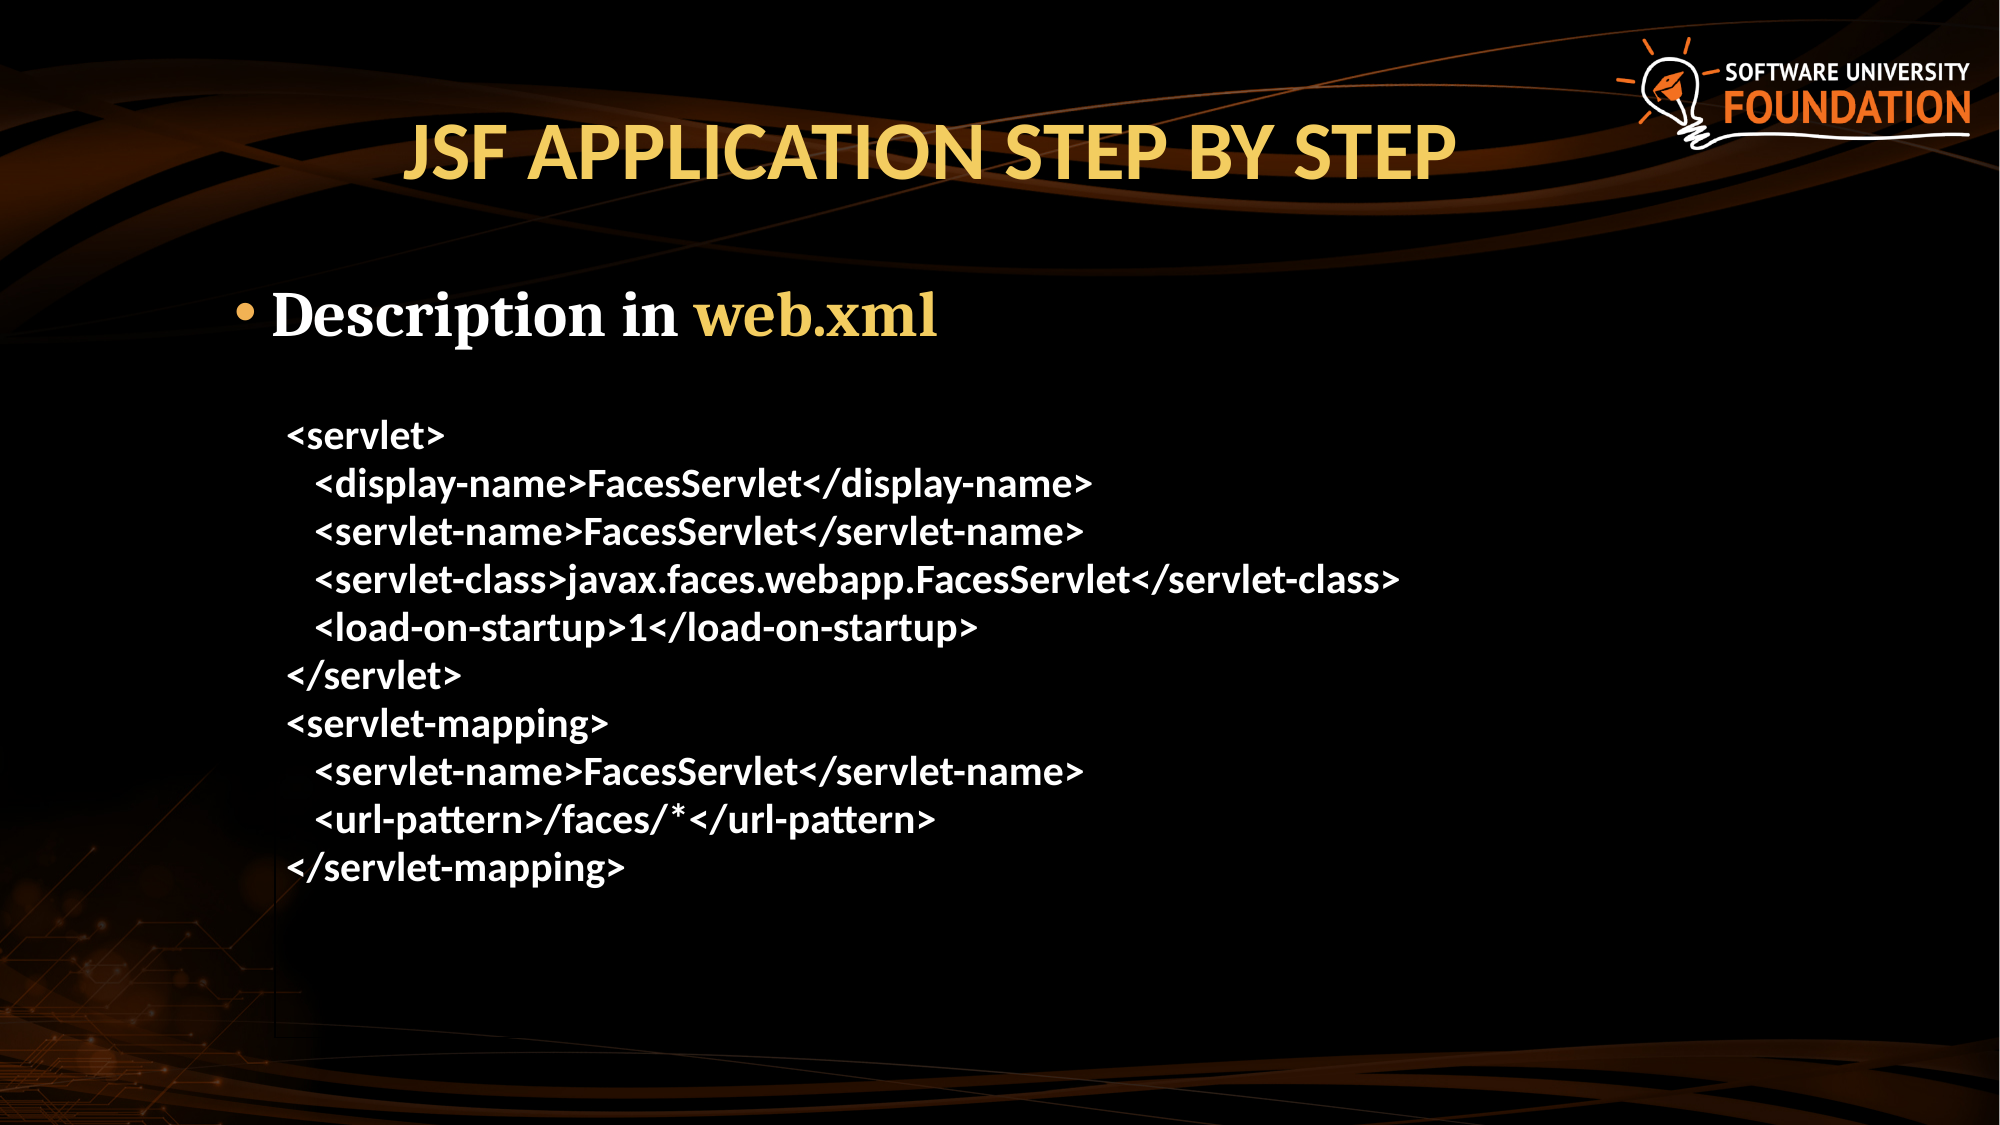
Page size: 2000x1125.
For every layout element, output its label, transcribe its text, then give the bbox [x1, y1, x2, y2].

picture [0, 0, 2000, 1125]
title JSF application step by step [374, 37, 1488, 262]
list Description in web.xml [137, 262, 1900, 1059]
table_header <servlet> <display-name>FacesServlet</display-name> <servlet-name>FacesServlet</servlet-name> <servlet-class>javax.faces.webapp.FacesServlet</servlet-class> <load-on-startup>1</load-on-startup> </servlet> <servlet-mapping> <servlet-name>FacesServlet</servlet-name> <url-pattern>/faces/*</url-pattern> </servlet-mapping> [276, 401, 1561, 1037]
